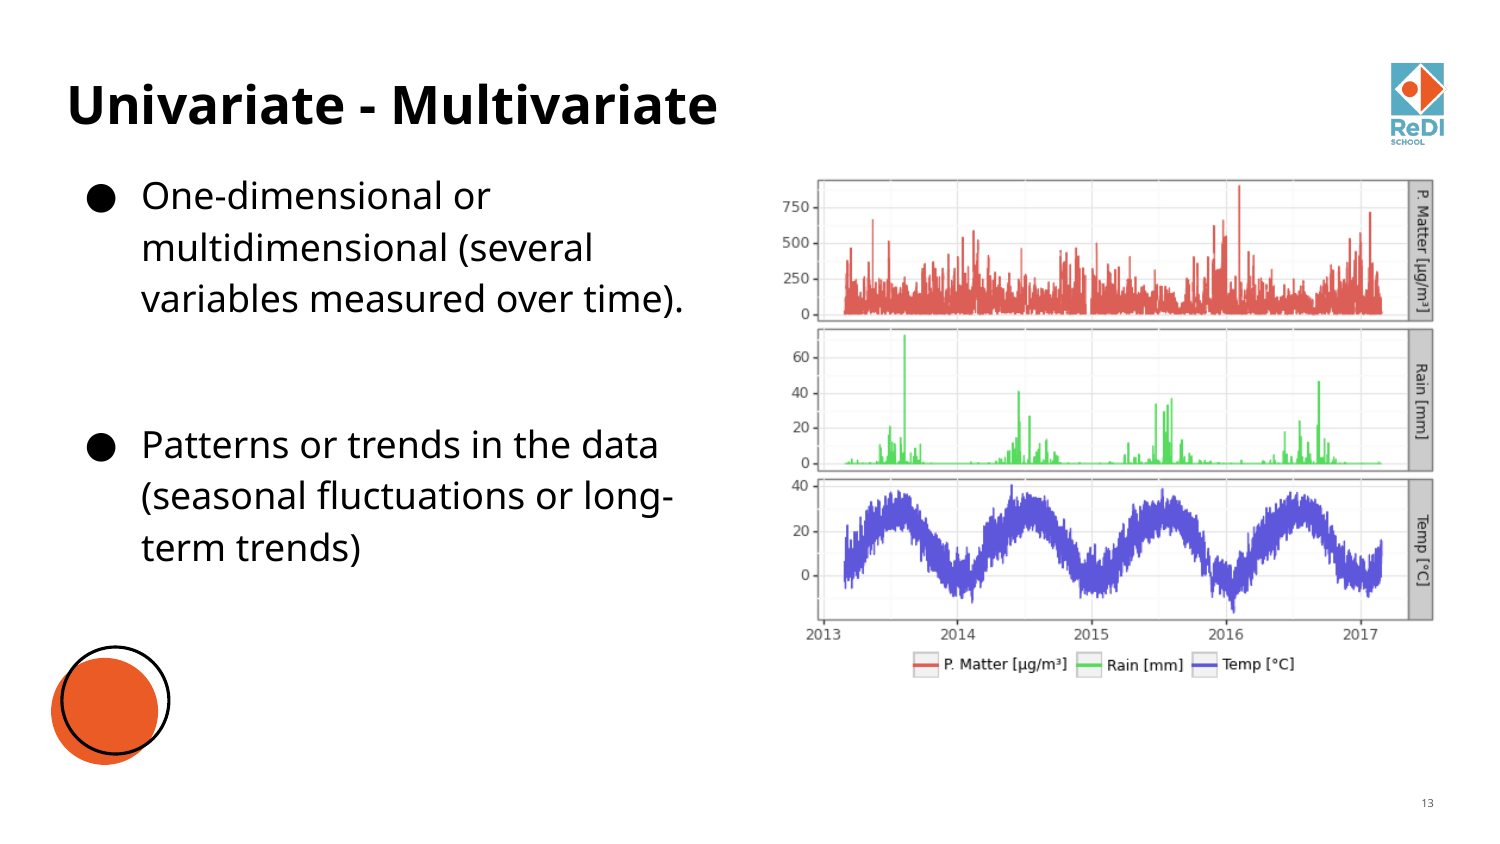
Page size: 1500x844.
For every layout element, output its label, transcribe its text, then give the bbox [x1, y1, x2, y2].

picture [770, 168, 1444, 710]
slide_number ‹#› [1388, 781, 1449, 827]
list One-dimensional or multidimensional (several variables measured over time). Patterns or trends in the data (seasonal fluctuations or long-term trends) [51, 150, 745, 765]
picture [1391, 63, 1447, 145]
title Univariate - Multivariate [51, 56, 1388, 151]
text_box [50, 646, 170, 766]
